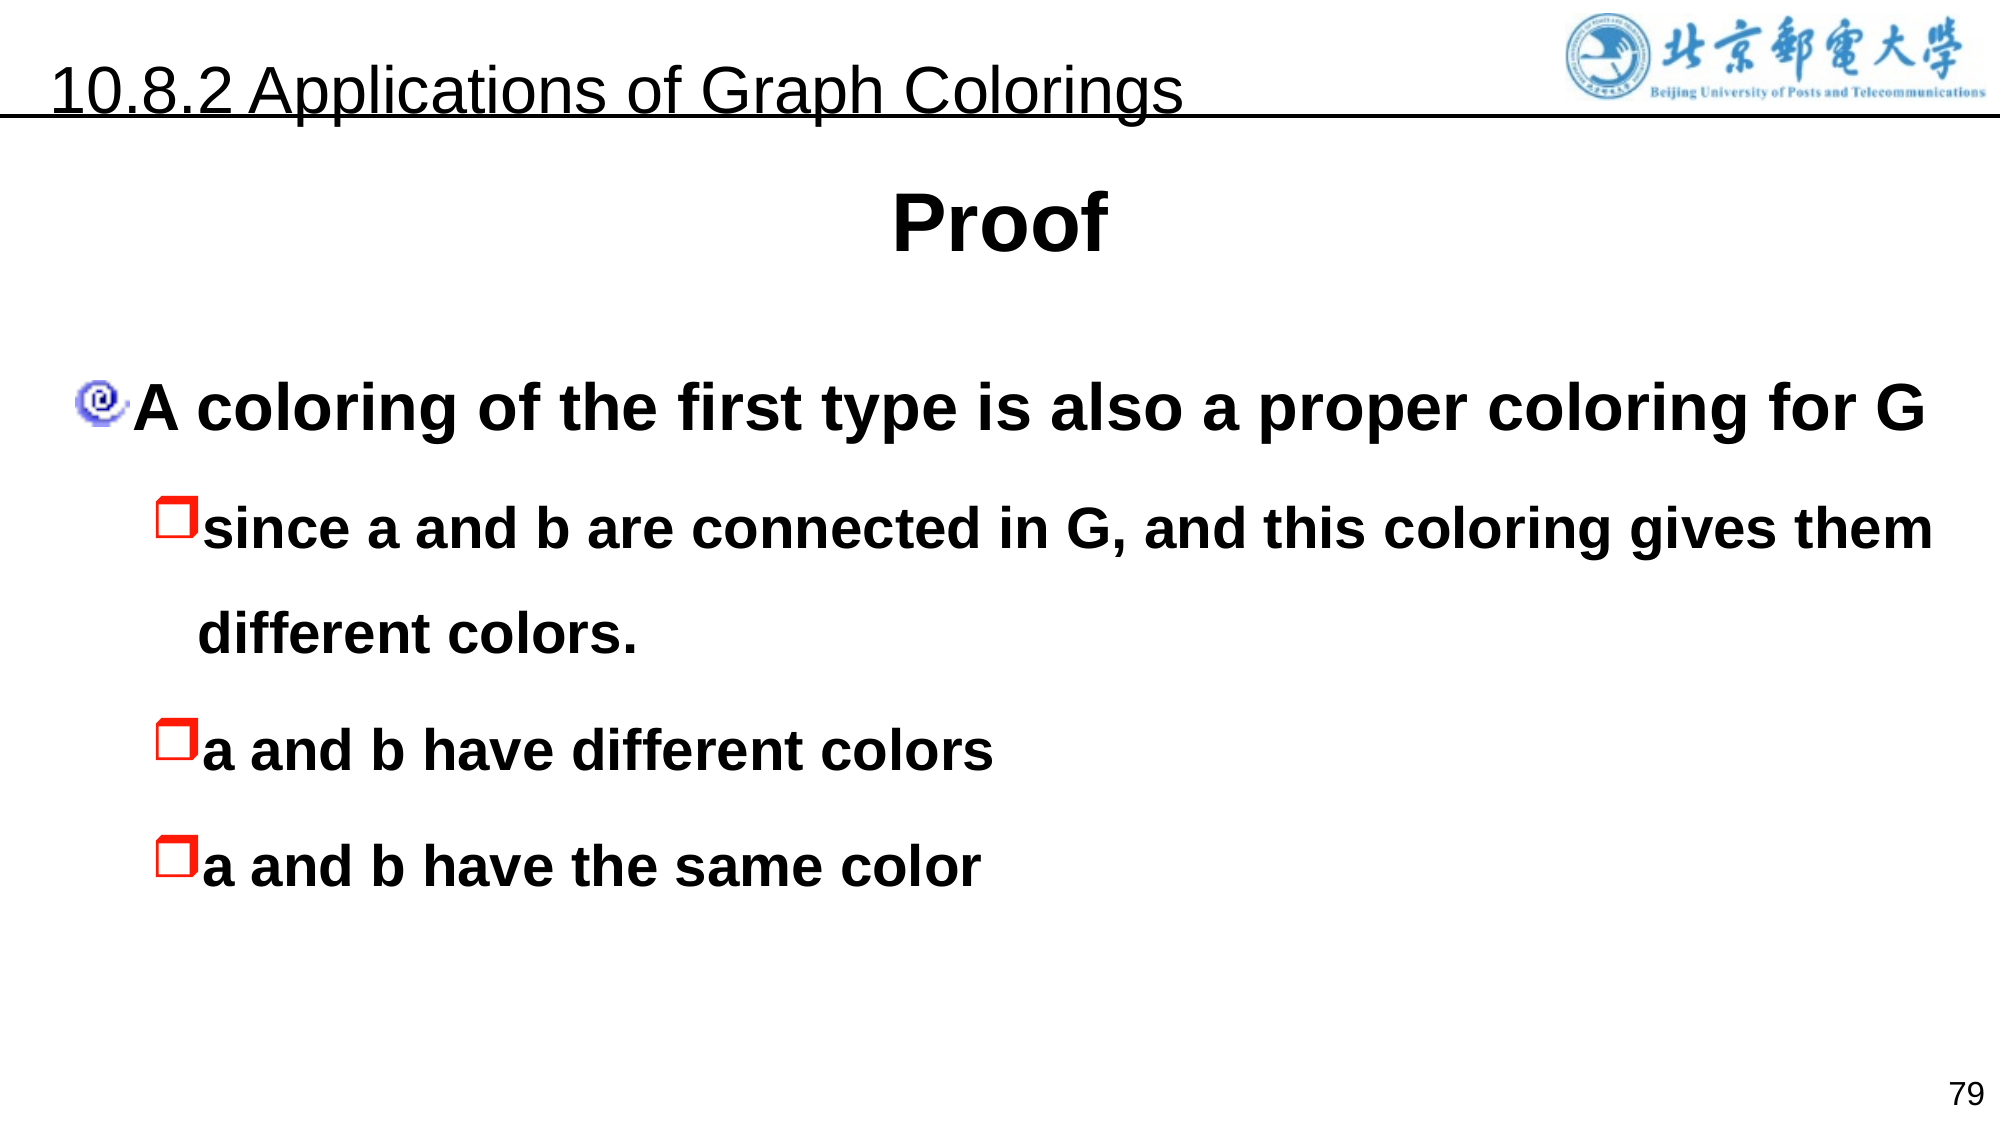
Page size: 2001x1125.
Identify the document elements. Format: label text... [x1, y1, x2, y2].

text_box Proof [473, 160, 1527, 276]
text_box A coloring of the first type is also a proper coloring for G since a and b are connected in G, and this coloring gives them different colors. a and b have different colors a and b have the same color [60, 316, 2000, 1125]
picture [1849, 13, 1988, 101]
picture [75, 380, 130, 427]
text_box 10.8.2 Applications of Graph Colorings [34, 0, 1849, 135]
